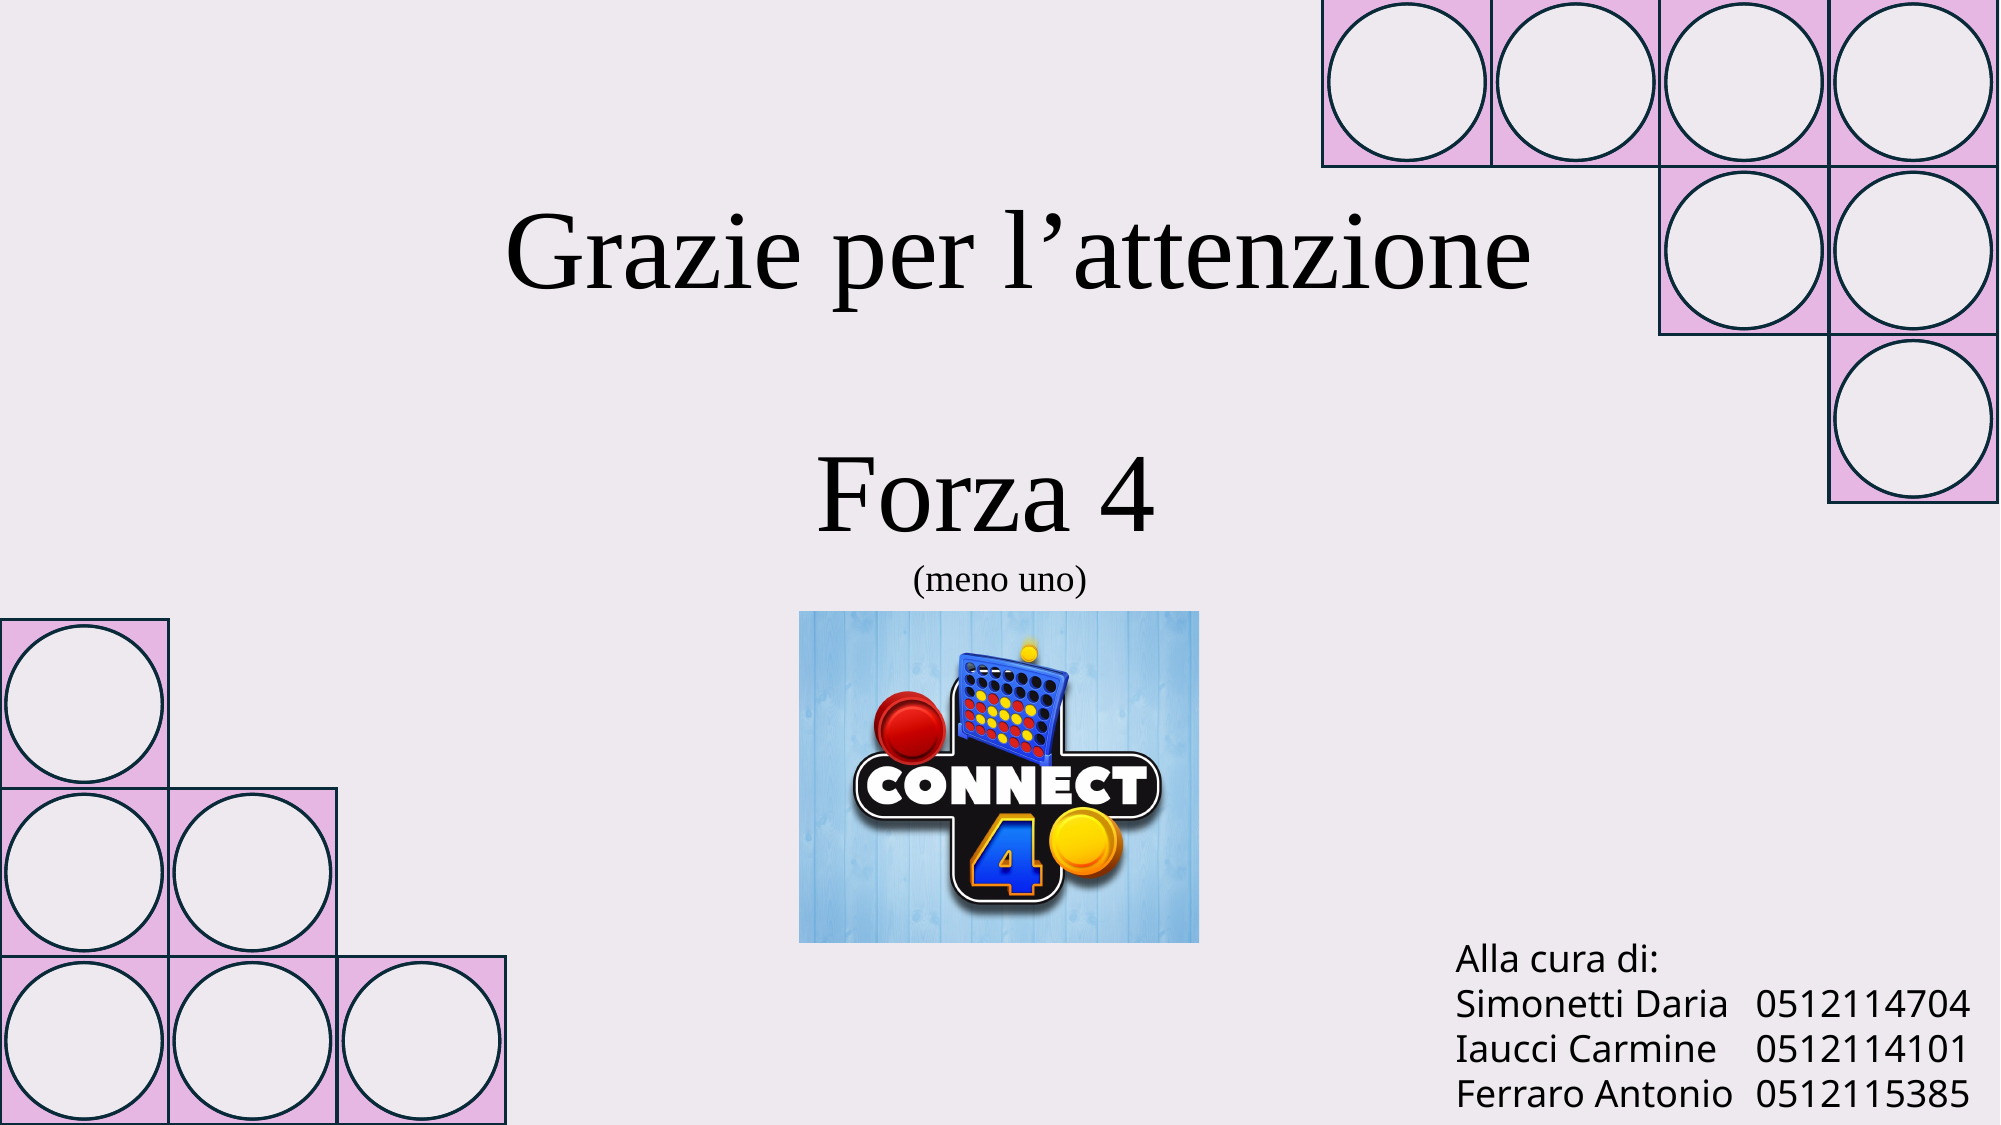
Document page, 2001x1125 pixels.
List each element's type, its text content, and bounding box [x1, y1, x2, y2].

text_box [1493, 0, 1658, 168]
text_box [4, 792, 164, 953]
text_box [1833, 2, 1994, 162]
text_box [0, 958, 167, 1125]
text_box [1827, 168, 1999, 336]
text_box [167, 787, 338, 958]
text_box [1495, 2, 1656, 162]
text_box [1658, 168, 1827, 336]
text_box [1327, 2, 1487, 162]
text_box [0, 618, 170, 790]
text_box [0, 790, 167, 958]
picture [798, 610, 1200, 943]
text_box [1833, 170, 1994, 331]
text_box [1827, 0, 1999, 168]
text_box [172, 792, 333, 953]
text_box Alla cura di: Simonetti Daria 0512114704 Iaucci Carmine 0512114101 Ferraro Antonio 0512115385 [1440, 928, 2000, 1123]
text_box [1833, 338, 1994, 499]
text_box Grazie per l’attenzione [388, 169, 1652, 319]
text_box [1664, 170, 1824, 331]
text_box [1658, 0, 1827, 168]
text_box [1827, 336, 1999, 504]
text_box [4, 960, 164, 1121]
text_box Forza 4 (meno uno) [724, 411, 1276, 607]
text_box [341, 960, 502, 1121]
text_box [167, 958, 336, 1125]
text_box [1664, 2, 1824, 162]
text_box [4, 624, 164, 784]
text_box [336, 955, 507, 1125]
text_box [1321, 0, 1493, 168]
text_box [172, 960, 333, 1121]
